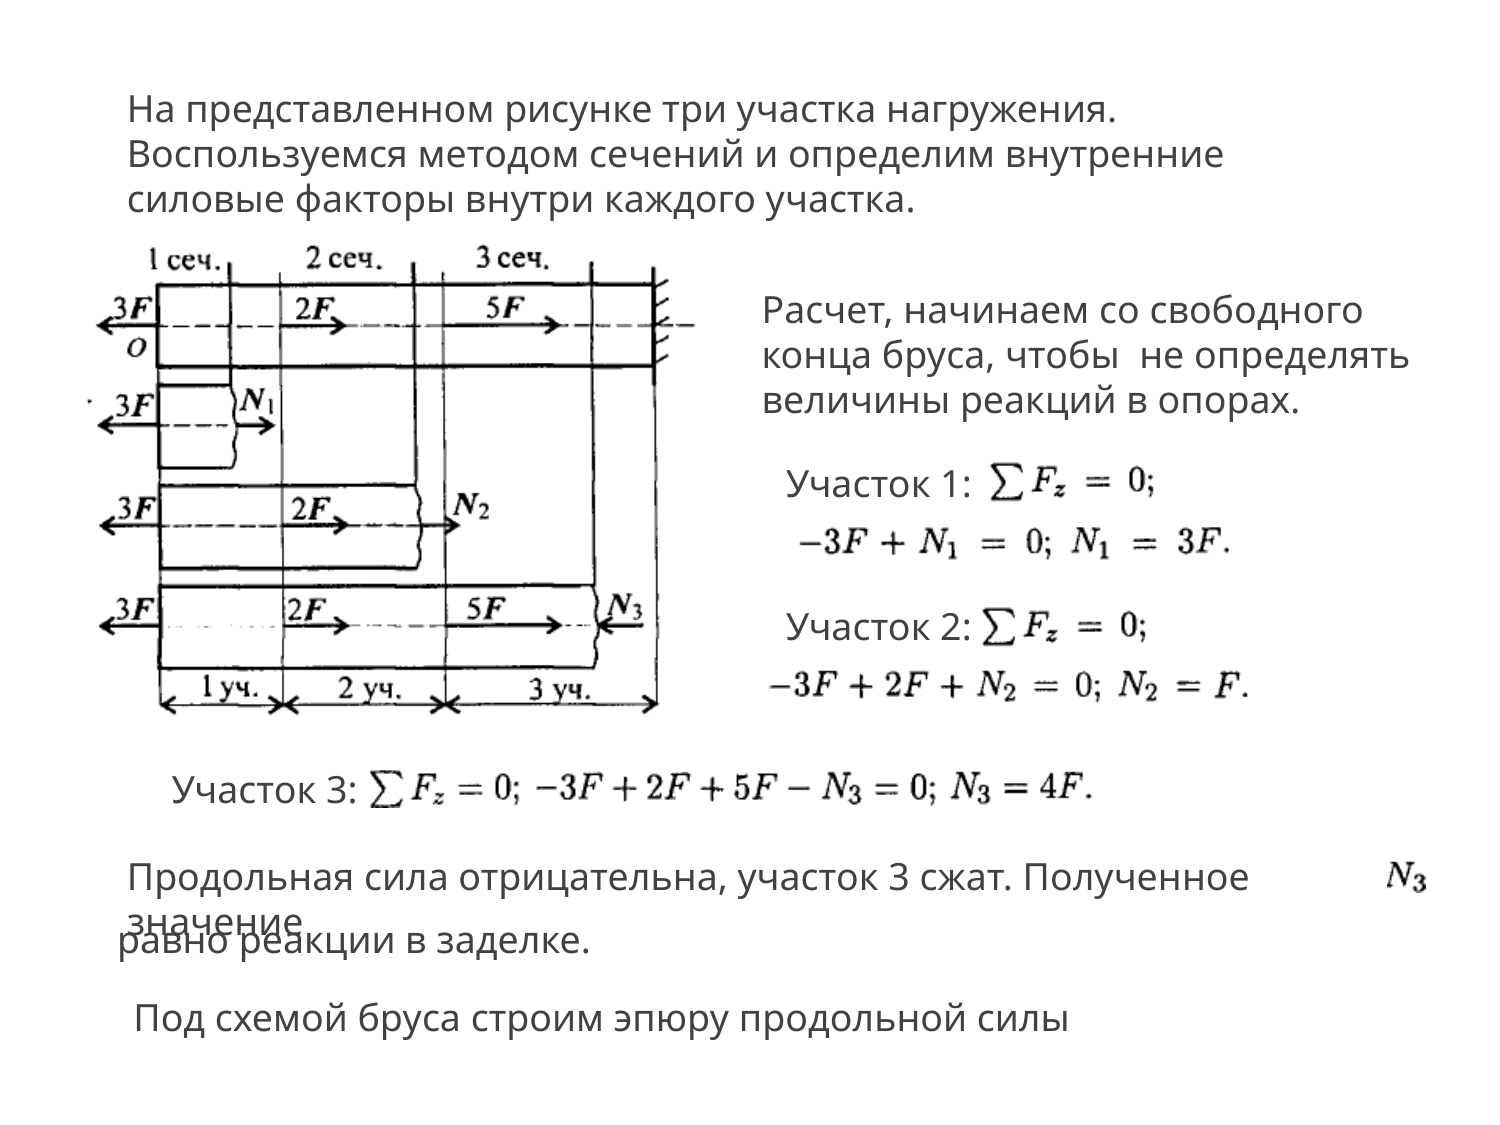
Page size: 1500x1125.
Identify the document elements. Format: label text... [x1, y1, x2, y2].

text_box Продольная сила отрицательна, участок 3 сжат. Полученное значение [112, 845, 1388, 951]
picture [87, 232, 698, 733]
text_box Участок 1: [771, 452, 987, 512]
picture [369, 769, 1094, 808]
text_box Участок 2: [771, 595, 987, 656]
text_box Под схемой бруса строим эпюру продольной силы [118, 986, 1429, 1047]
picture [796, 526, 1232, 563]
picture [987, 458, 1158, 503]
picture [1387, 859, 1426, 893]
text_box равно реакции в заделке. [102, 909, 607, 969]
picture [1214, 668, 1249, 702]
picture [766, 668, 1202, 705]
text_box На представленном рисунке три участка нагружения. Воспользуемся методом сечений и определим внутренние силовые факторы внутри каждого участка. [112, 78, 1388, 228]
picture [978, 603, 1150, 648]
text_box Участок 3: [156, 758, 373, 818]
text_box Расчет, начинаем со свободного конца бруса, чтобы не определять величины реакций в опорах. [746, 278, 1435, 429]
